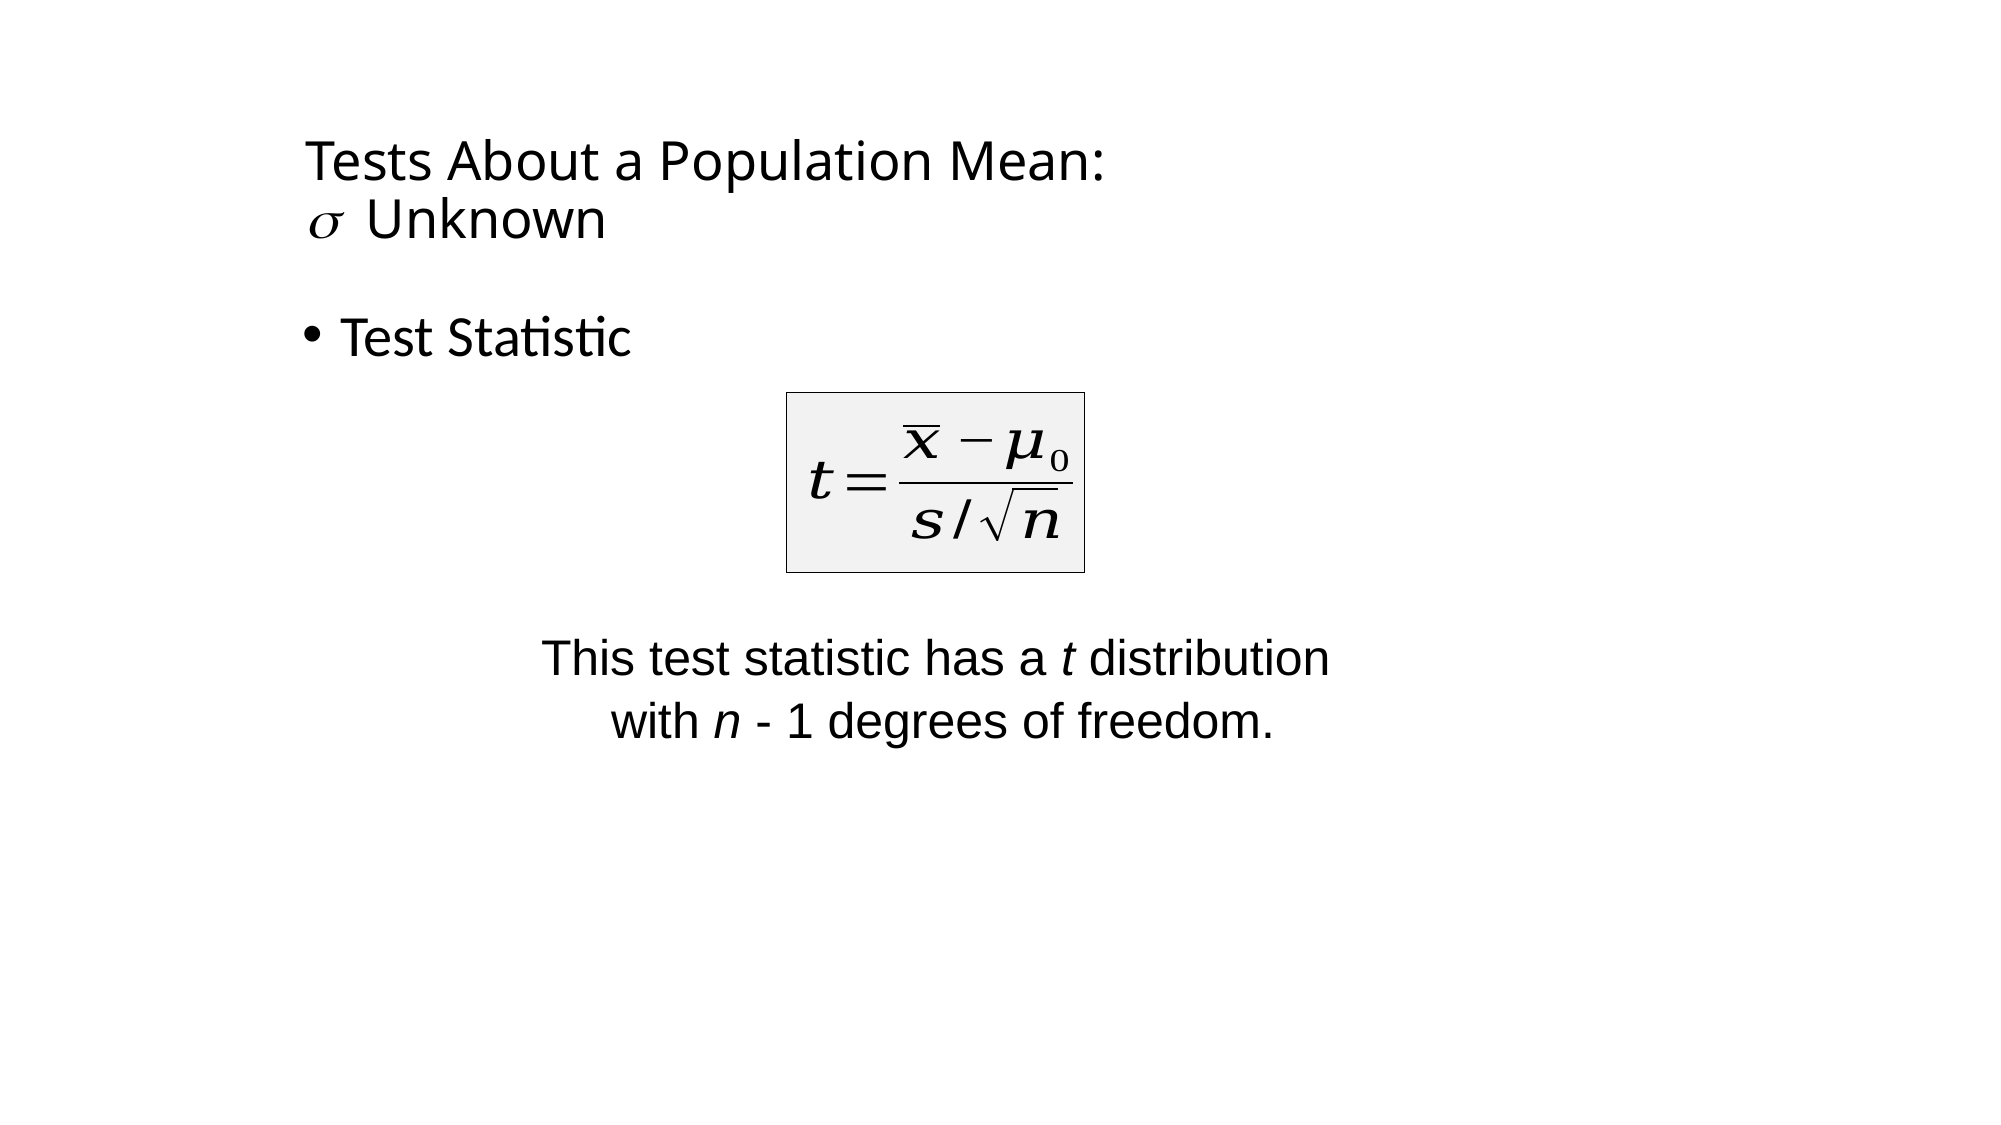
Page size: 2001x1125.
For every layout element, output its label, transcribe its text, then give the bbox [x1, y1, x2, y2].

title Tests About a Population Mean: s Unknown [290, 125, 1566, 259]
list Test Statistic [287, 298, 1563, 398]
text_box This test statistic has a t distribution with n - 1 degrees of freedom. [526, 624, 1346, 758]
text_box [786, 392, 1085, 573]
